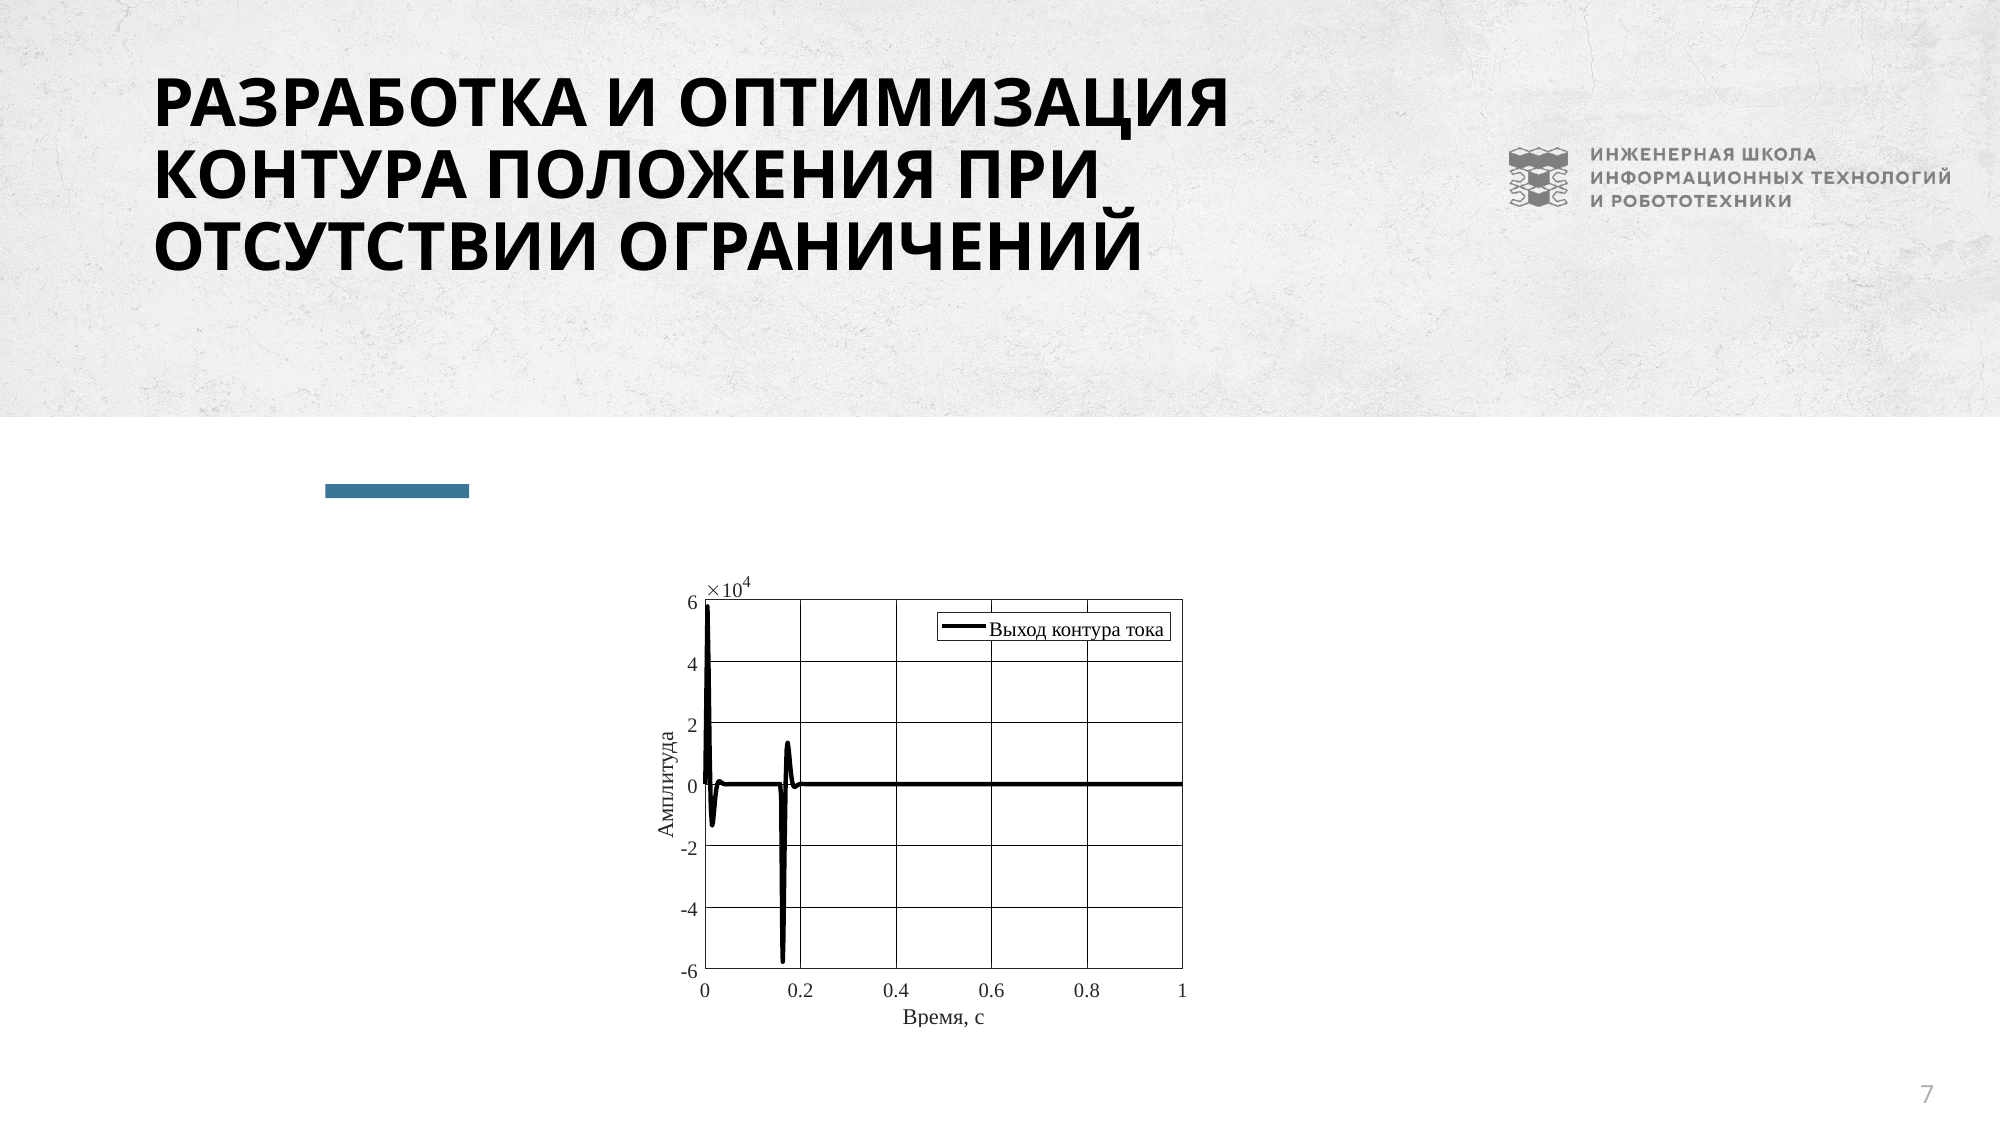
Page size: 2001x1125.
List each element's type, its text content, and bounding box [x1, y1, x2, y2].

title Разработка и оптимизация контура положения при отсутствии ограничений [137, 47, 1498, 307]
picture [624, 565, 1240, 1027]
slide_number 7 [1631, 1066, 1950, 1125]
picture [1509, 147, 1950, 207]
